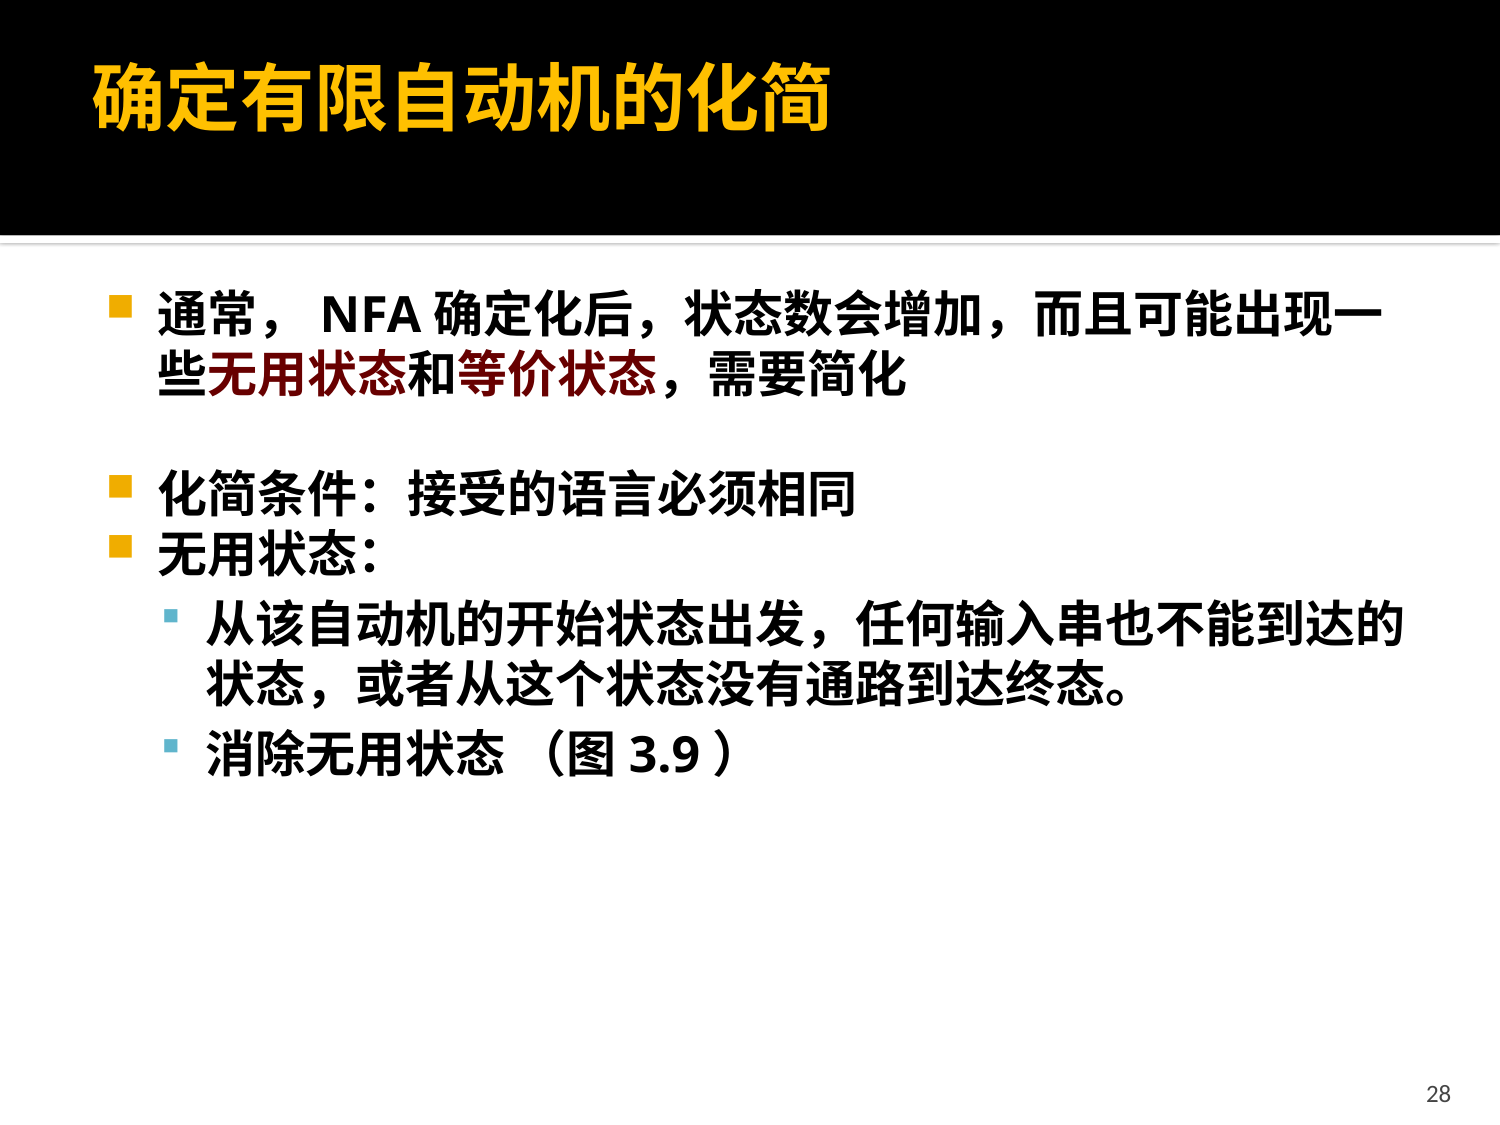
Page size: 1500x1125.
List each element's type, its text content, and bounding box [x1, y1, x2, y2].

list 通常，NFA确定化后，状态数会增加，而且可能出现一些无用状态和等价状态，需要简化 化简条件：接受的语言必须相同 无用状态： 从该自动机的开始状态出发，任何输入串也不能到达的状态，或者从这个状态没有通路到达终态。 消除无用状态 （图3.9） [76, 267, 1427, 1026]
slide_number 28 [1345, 1062, 1467, 1108]
title 确定有限自动机的化简 [76, 42, 1427, 238]
